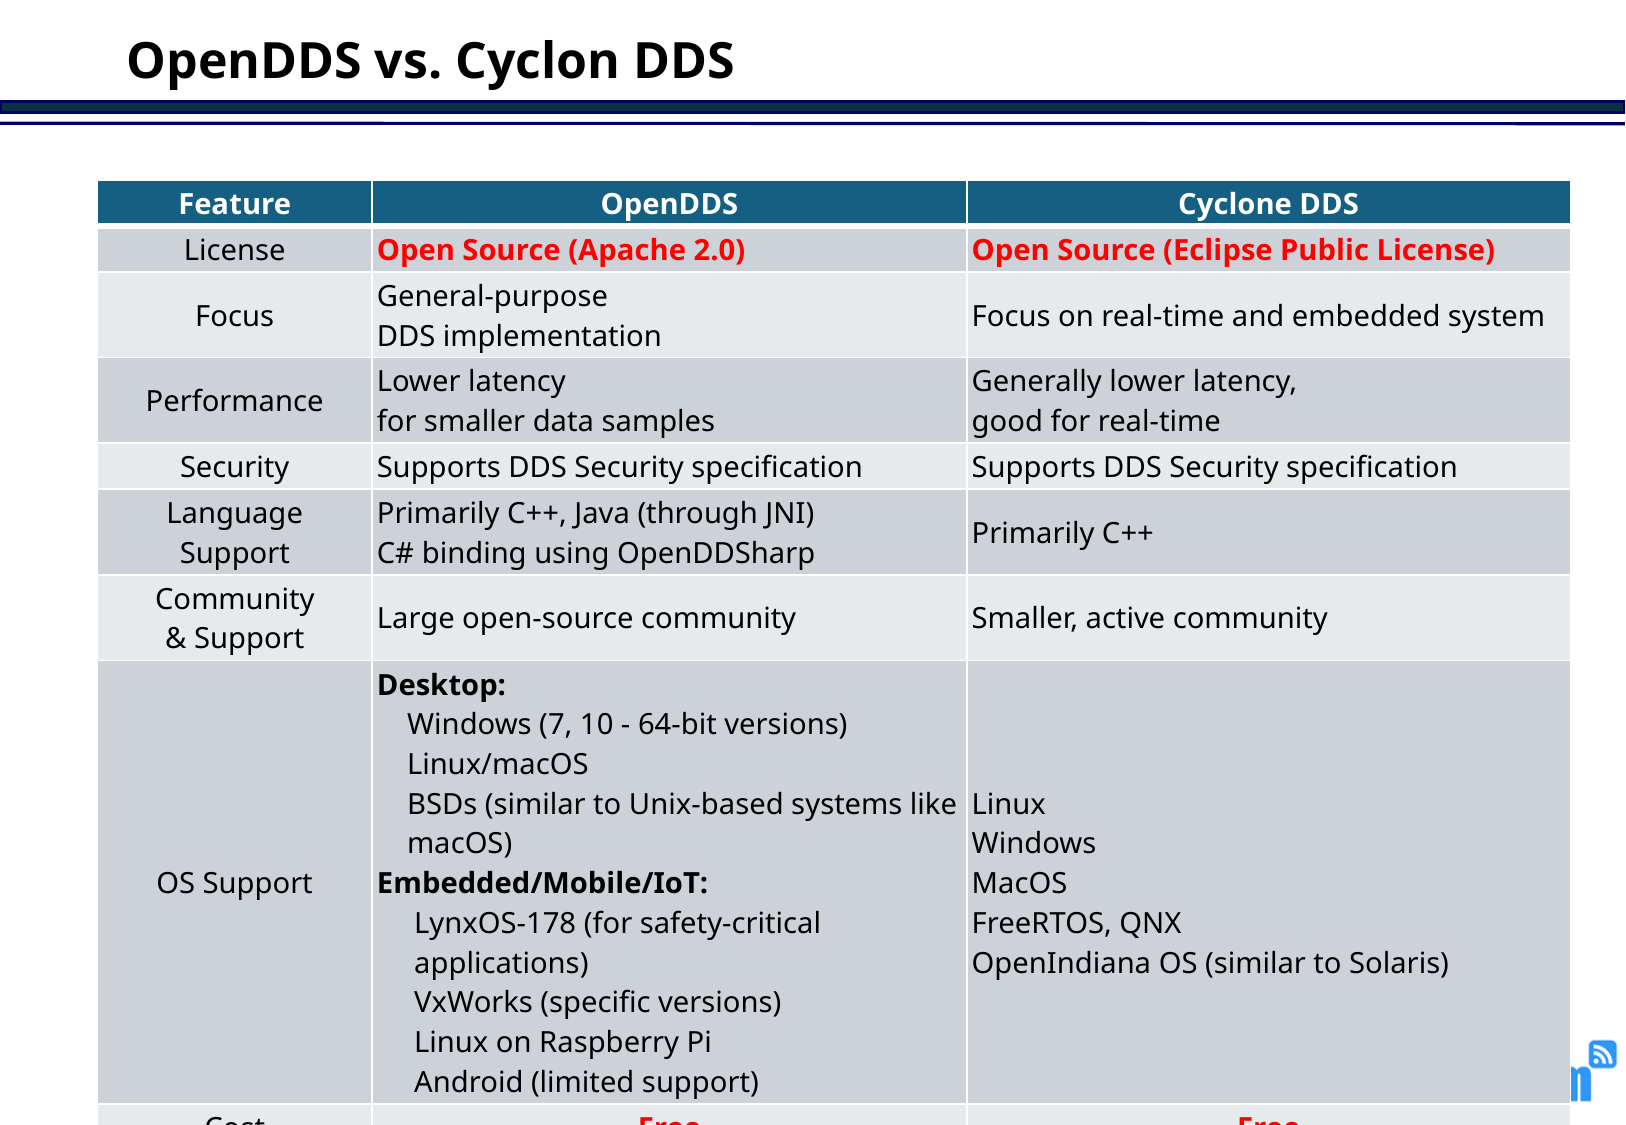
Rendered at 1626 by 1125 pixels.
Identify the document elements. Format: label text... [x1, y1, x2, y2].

table_cell Free [373, 1105, 966, 1125]
table_header OpenDDS [373, 181, 966, 223]
table_cell Desktop: Windows (7, 10 - 64-bit versions) Linux/macOS BSDs (similar to Unix-based systems like macOS) Embedded/Mobile/IoT: LynxOS-178 (for safety-critical applications) VxWorks (specific versions) Linux on Raspberry Pi Android (limited support) [373, 661, 966, 1103]
table_cell Community & Support [98, 576, 371, 660]
table_cell Performance [98, 358, 371, 442]
table_cell Supports DDS Security specification [968, 444, 1570, 488]
table_cell Focus on real-time and embedded system [968, 273, 1570, 357]
picture [1571, 1011, 1625, 1125]
table_cell Language Support [98, 490, 371, 574]
table_cell General-purpose DDS implementation [373, 273, 966, 357]
table_cell OS Support [98, 661, 371, 1103]
table_cell Free [968, 1105, 1570, 1125]
table_cell Lower latency for smaller data samples [373, 358, 966, 442]
table_cell Focus [98, 273, 371, 357]
table_cell License [98, 229, 371, 271]
table_cell Large open-source community [373, 576, 966, 660]
table_cell Security [98, 444, 371, 488]
table_cell Generally lower latency, good for real-time [968, 358, 1570, 442]
table_header Feature [98, 181, 371, 223]
title OpenDDS vs. Cyclon DDS [111, 22, 1112, 102]
table_cell Linux Windows MacOS FreeRTOS, QNX OpenIndiana OS (similar to Solaris) [968, 661, 1570, 1103]
table_cell Cost [98, 1105, 371, 1125]
table_cell Primarily C++, Java (through JNI) C# binding using OpenDDSharp [373, 490, 966, 574]
table_header Cyclone DDS [968, 181, 1570, 223]
table_cell Supports DDS Security specification [373, 444, 966, 488]
table_cell Primarily C++ [968, 490, 1570, 574]
table_cell Open Source (Eclipse Public License) [968, 229, 1570, 271]
table_cell Smaller, active community [968, 576, 1570, 660]
table_cell Open Source (Apache 2.0) [373, 229, 966, 271]
